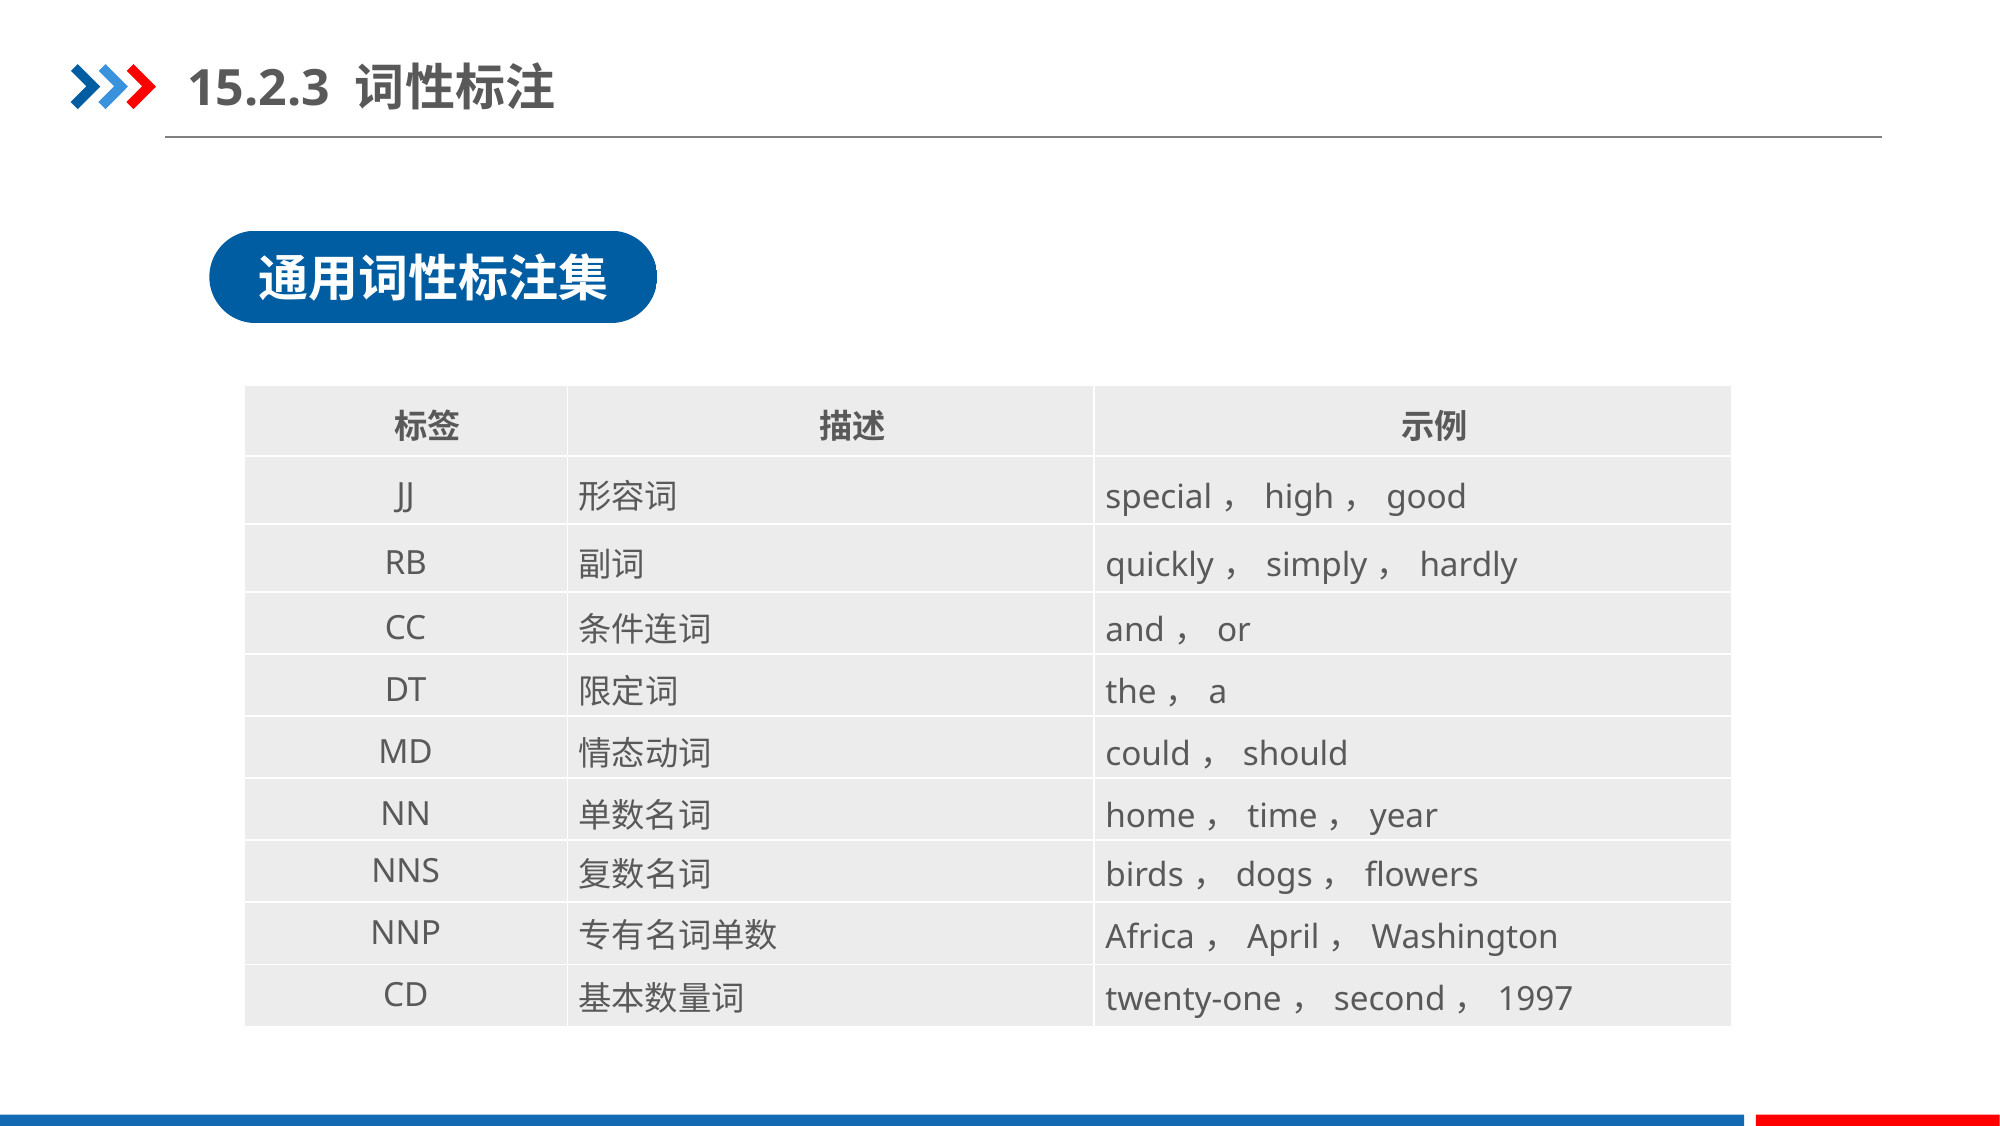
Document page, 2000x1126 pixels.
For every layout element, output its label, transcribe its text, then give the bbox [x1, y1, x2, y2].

table_header 标签 [245, 386, 567, 455]
text_box 15.2.3 词性标注 [187, 43, 921, 127]
table_cell DT [245, 655, 567, 715]
table_cell home，time，year [1095, 779, 1731, 839]
table_cell the，a [1095, 655, 1731, 715]
table_cell special，high，good [1095, 457, 1731, 523]
table_cell 形容词 [568, 457, 1093, 523]
table_cell NN [245, 779, 567, 839]
table_cell 复数名词 [568, 841, 1093, 901]
table_cell 情态动词 [568, 717, 1093, 777]
table_cell quickly，simply，hardly [1095, 525, 1731, 591]
table_cell MD [245, 717, 567, 777]
table_cell twenty-one，second，1997 [1095, 965, 1731, 1026]
table_cell and，or [1095, 593, 1731, 653]
table_cell could，should [1095, 717, 1731, 777]
table_cell JJ [245, 457, 567, 523]
table_cell Africa，April，Washington [1095, 903, 1731, 964]
table_cell CD [245, 965, 567, 1026]
table_cell 条件连词 [568, 593, 1093, 653]
table_cell NNP [245, 903, 567, 964]
table_header 示例 [1095, 386, 1731, 455]
table_cell 专有名词单数 [568, 903, 1093, 964]
table_header 描述 [568, 386, 1093, 455]
table_cell RB [245, 525, 567, 591]
table_cell 副词 [568, 525, 1093, 591]
table_cell 基本数量词 [568, 965, 1093, 1026]
table_cell 单数名词 [568, 779, 1093, 839]
table_cell CC [245, 593, 567, 653]
text_box 通用词性标注集 [207, 228, 660, 326]
table_cell 限定词 [568, 655, 1093, 715]
table_cell NNS [245, 841, 567, 901]
table_cell birds，dogs，flowers [1095, 841, 1731, 901]
